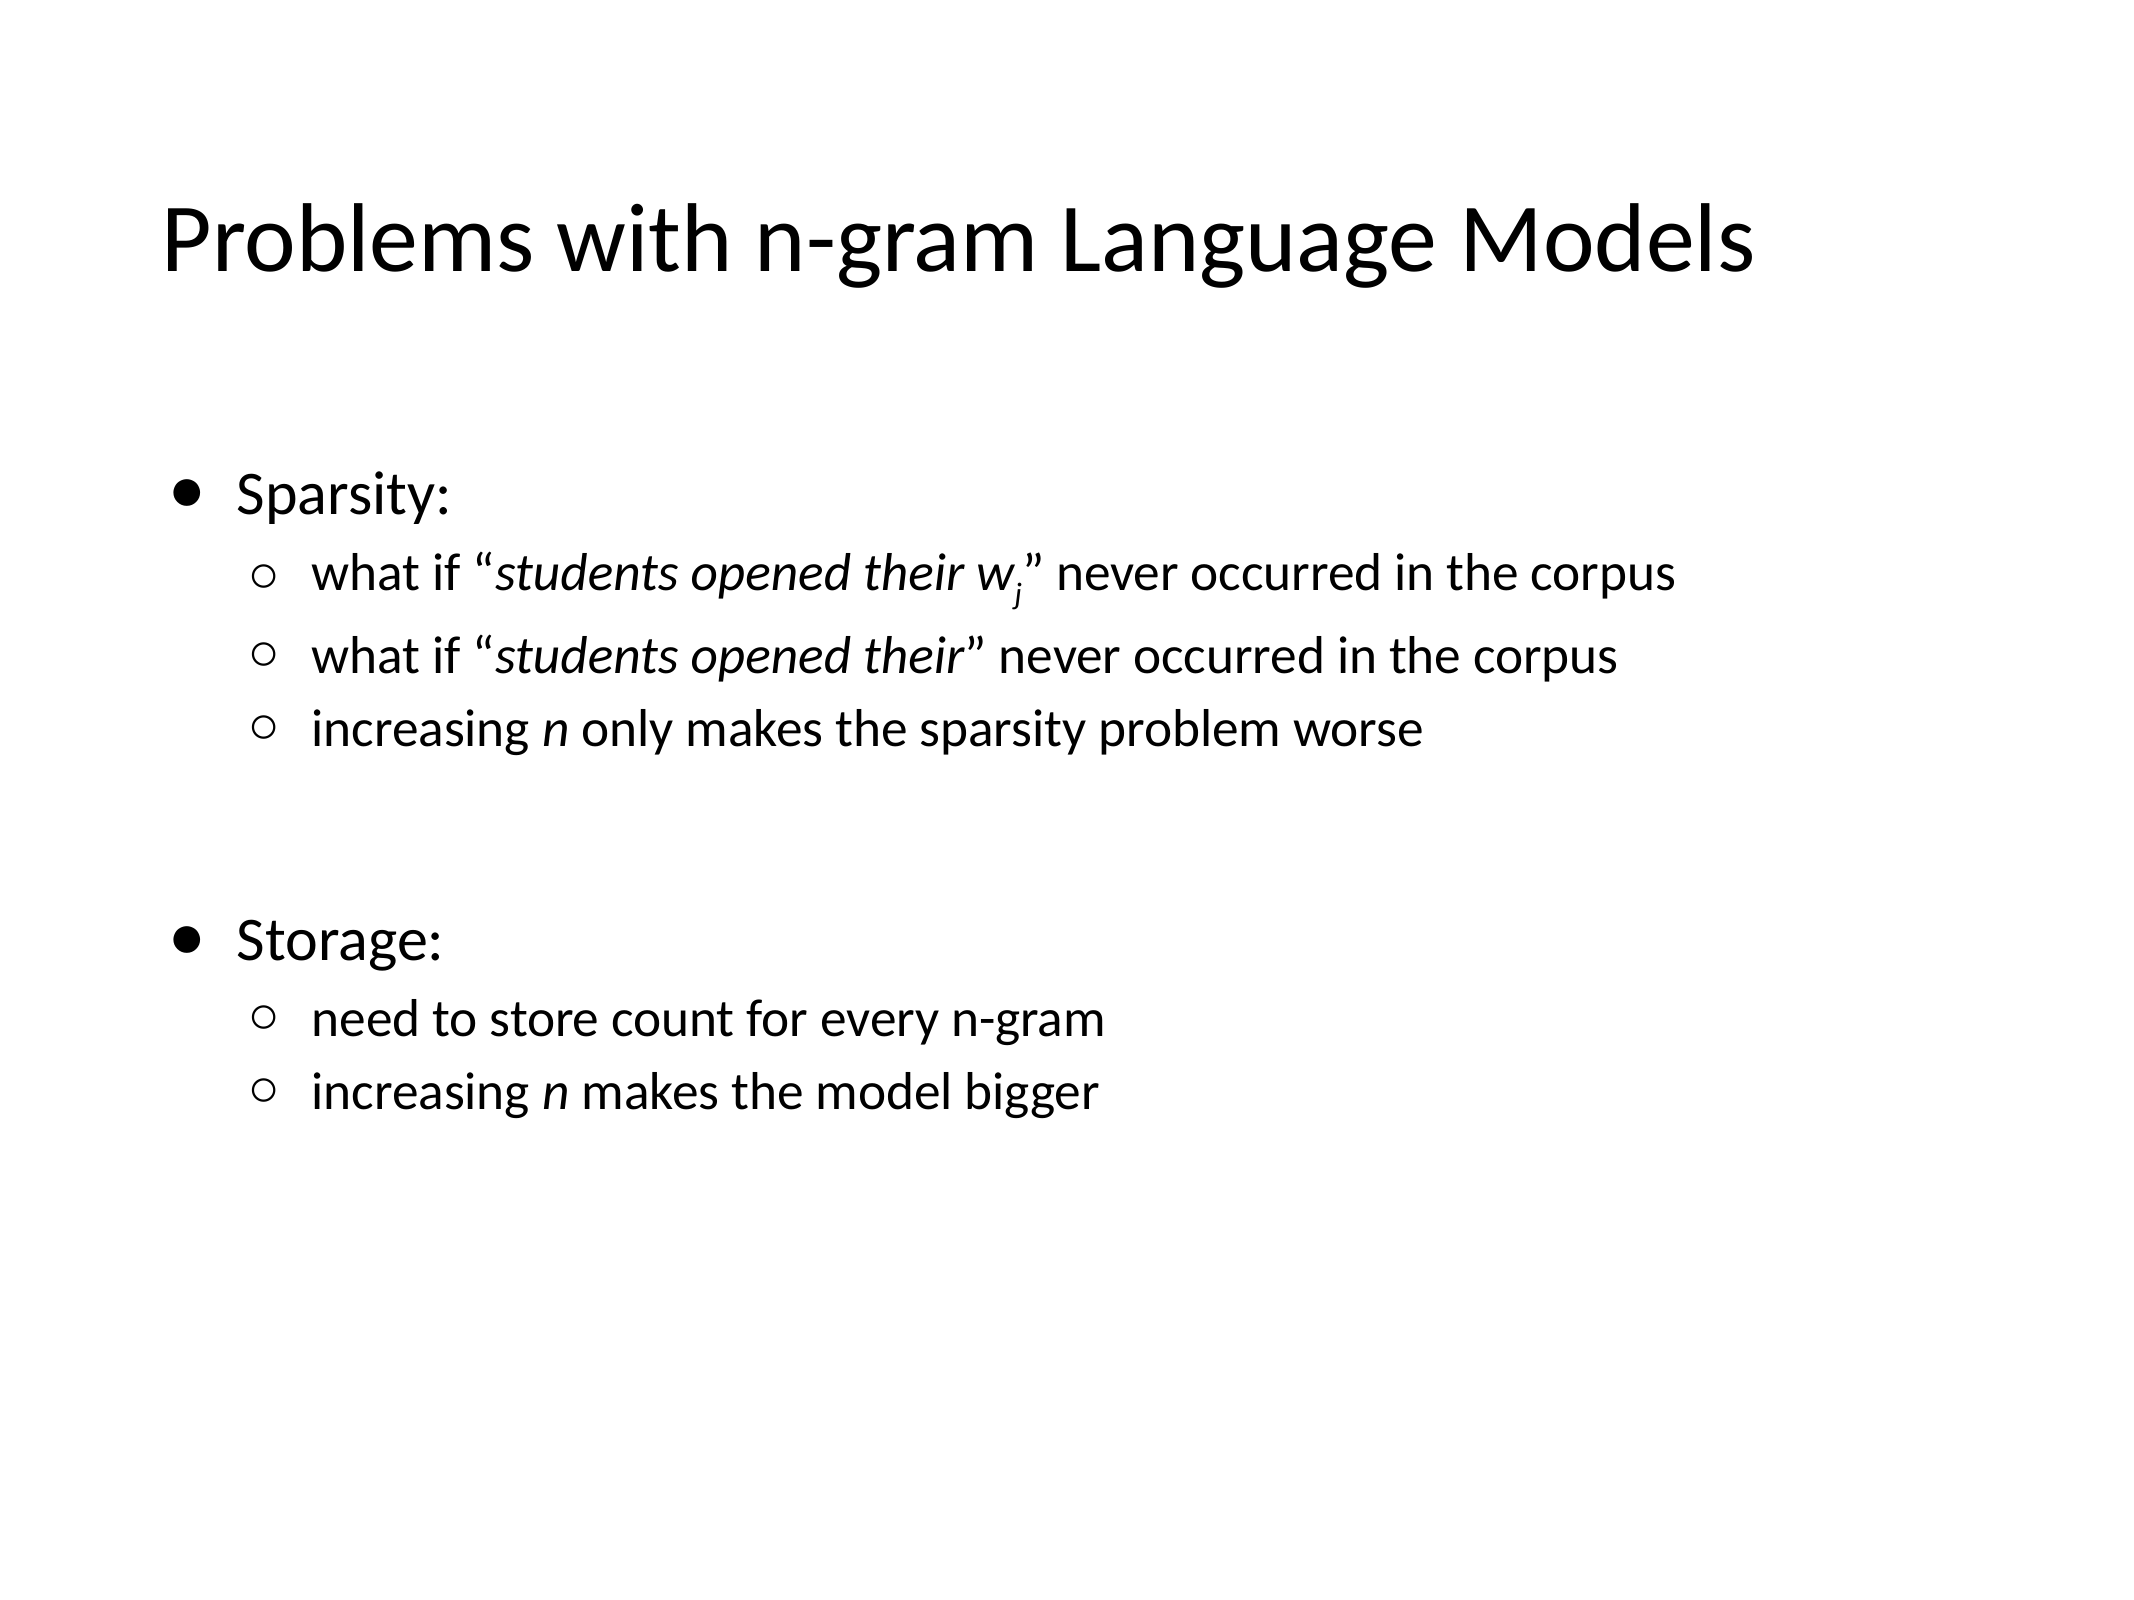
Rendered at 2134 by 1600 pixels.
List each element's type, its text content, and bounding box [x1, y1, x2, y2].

title Problems with n-gram Language Models [146, 85, 1987, 395]
list Sparsity: what if “students opened their wj” never occurred in the corpus what if “students opened their” never occurred in the corpus increasing n only makes the sparsity problem worse Storage: need to store count for every n-gram increasing n makes the model bigger [146, 425, 1987, 1442]
